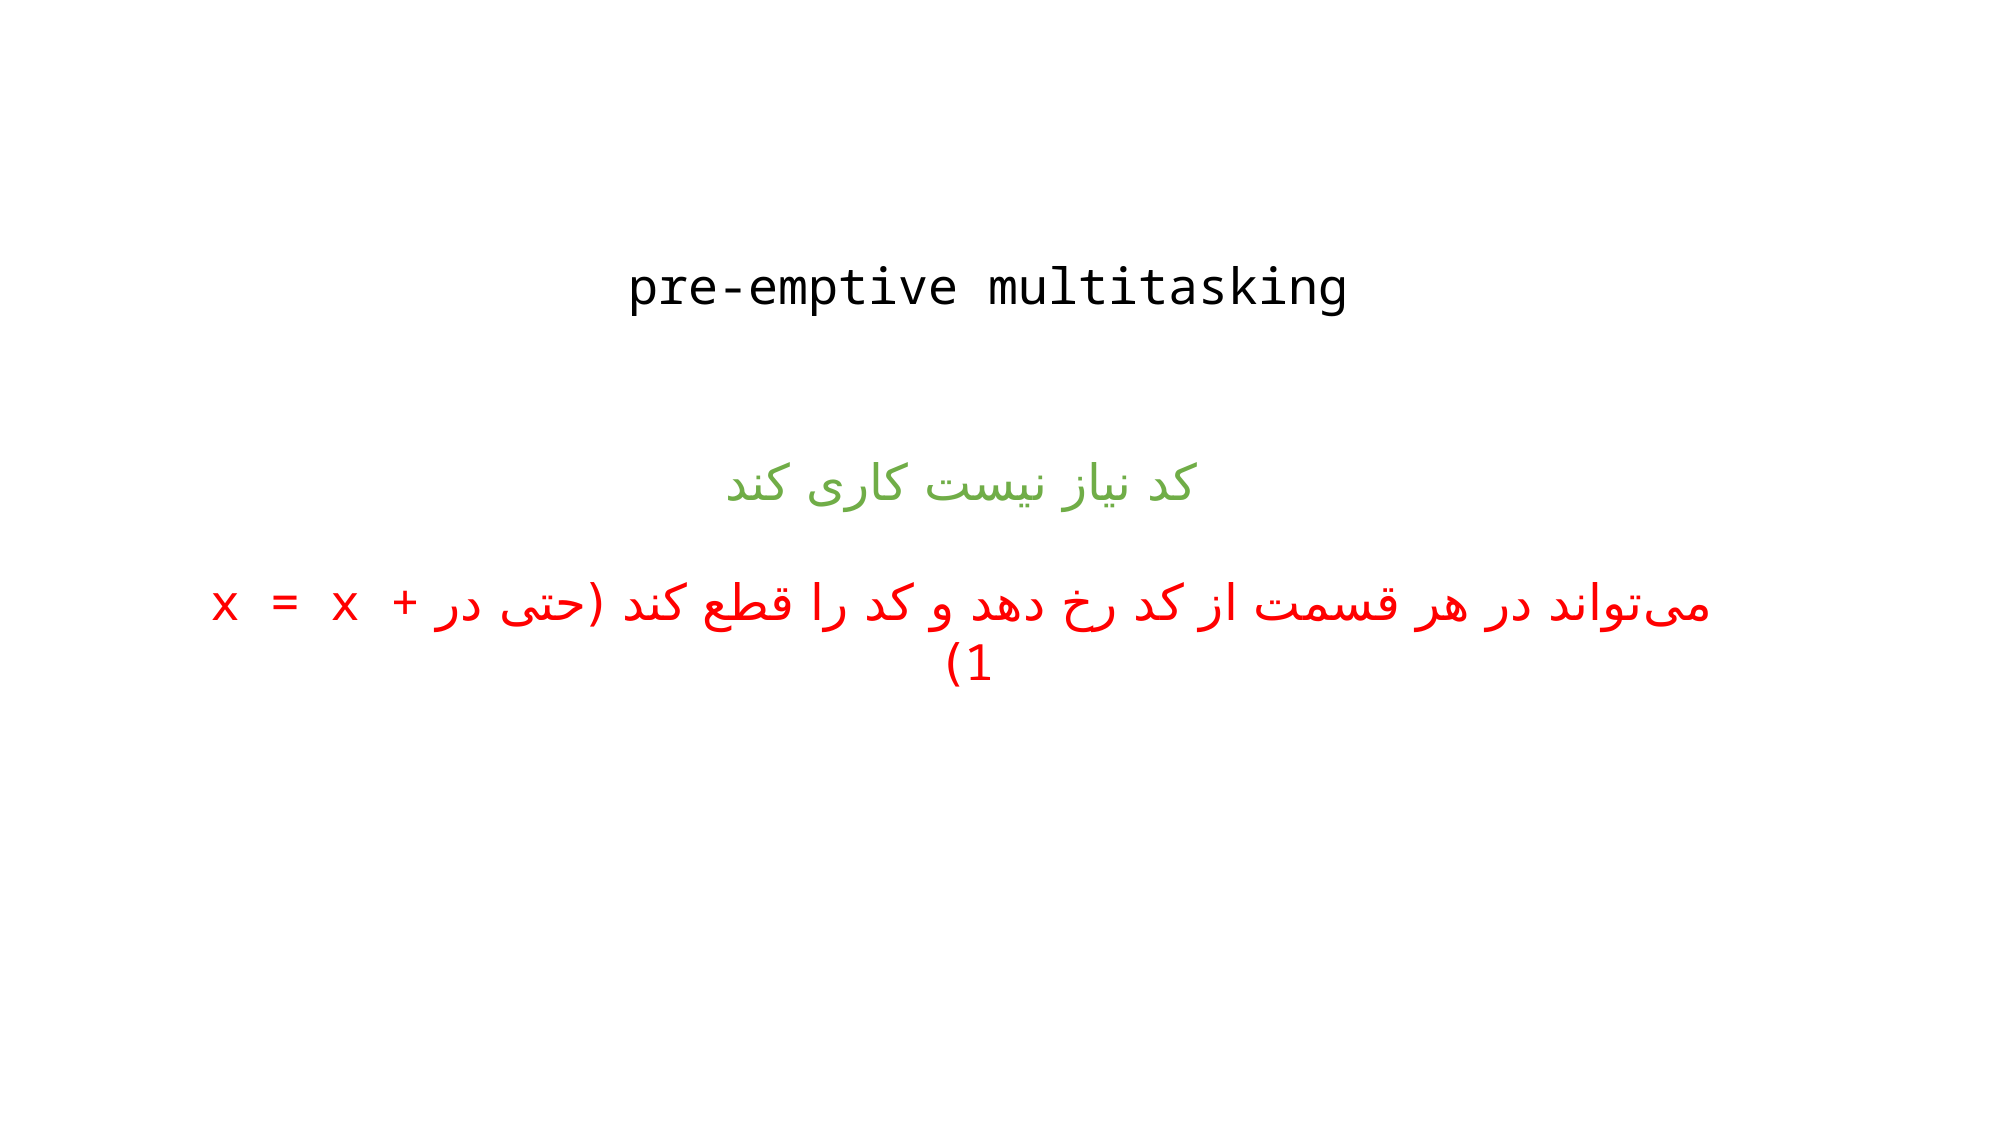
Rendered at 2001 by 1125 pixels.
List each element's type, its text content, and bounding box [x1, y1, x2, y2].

text_box کد نیاز نیست کاری کند می‌تواند در هر قسمت از کد رخ دهد و کد را قطع کند (حتی در x = x + 1) [165, 443, 1758, 698]
text_box pre-emptive multitasking [192, 247, 1785, 322]
